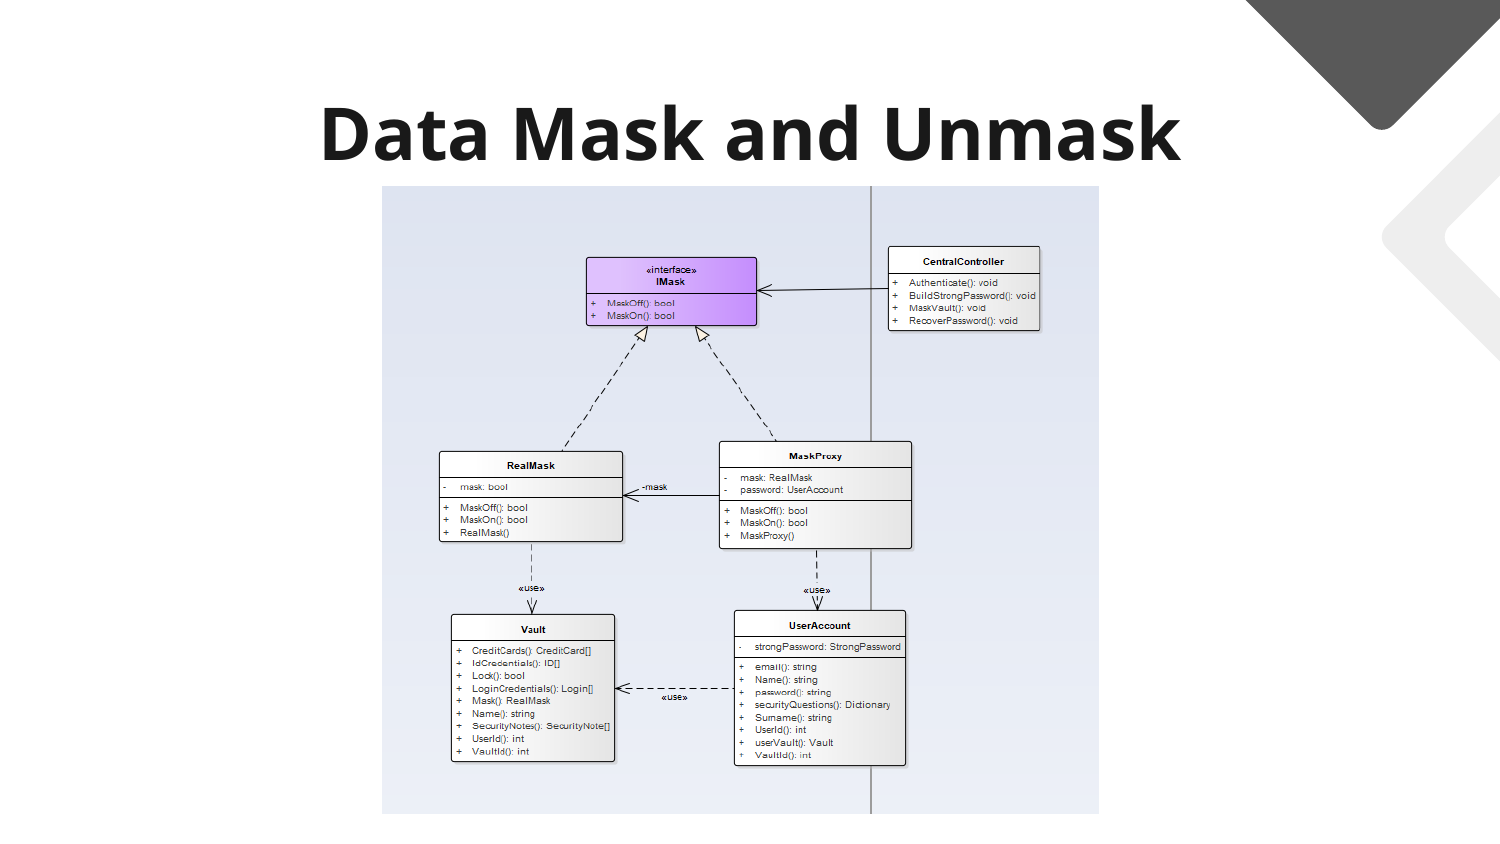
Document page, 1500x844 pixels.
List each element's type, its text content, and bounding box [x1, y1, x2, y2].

title Data Mask and Unmask [118, 72, 1382, 167]
picture [382, 186, 1100, 814]
